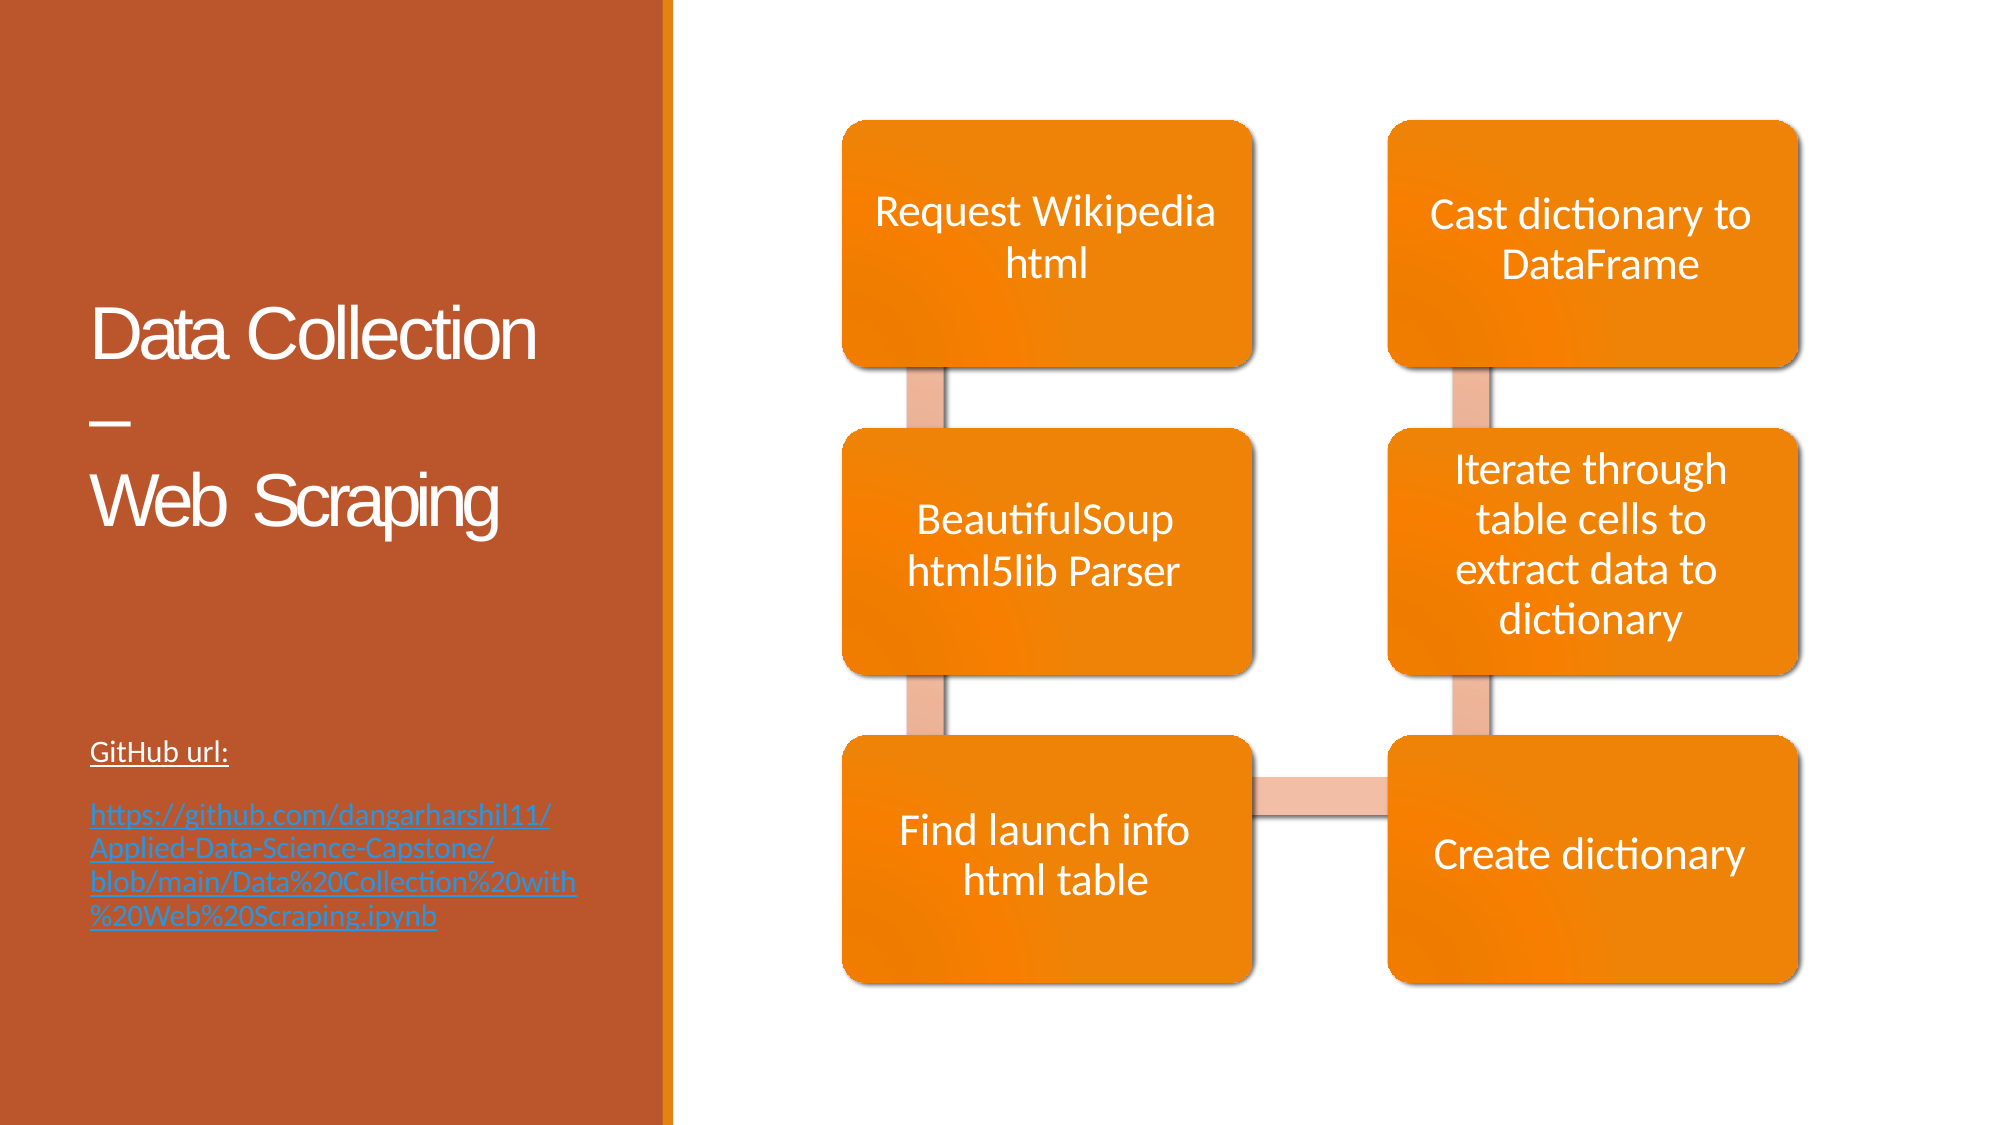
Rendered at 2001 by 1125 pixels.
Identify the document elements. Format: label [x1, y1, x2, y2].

text_box [1383, 384, 1808, 690]
text_box [0, 0, 674, 1125]
text_box [838, 732, 1378, 992]
text_box [1383, 697, 1808, 993]
text_box [838, 116, 1269, 498]
text_box [838, 424, 1262, 731]
text_box [1383, 116, 1808, 377]
